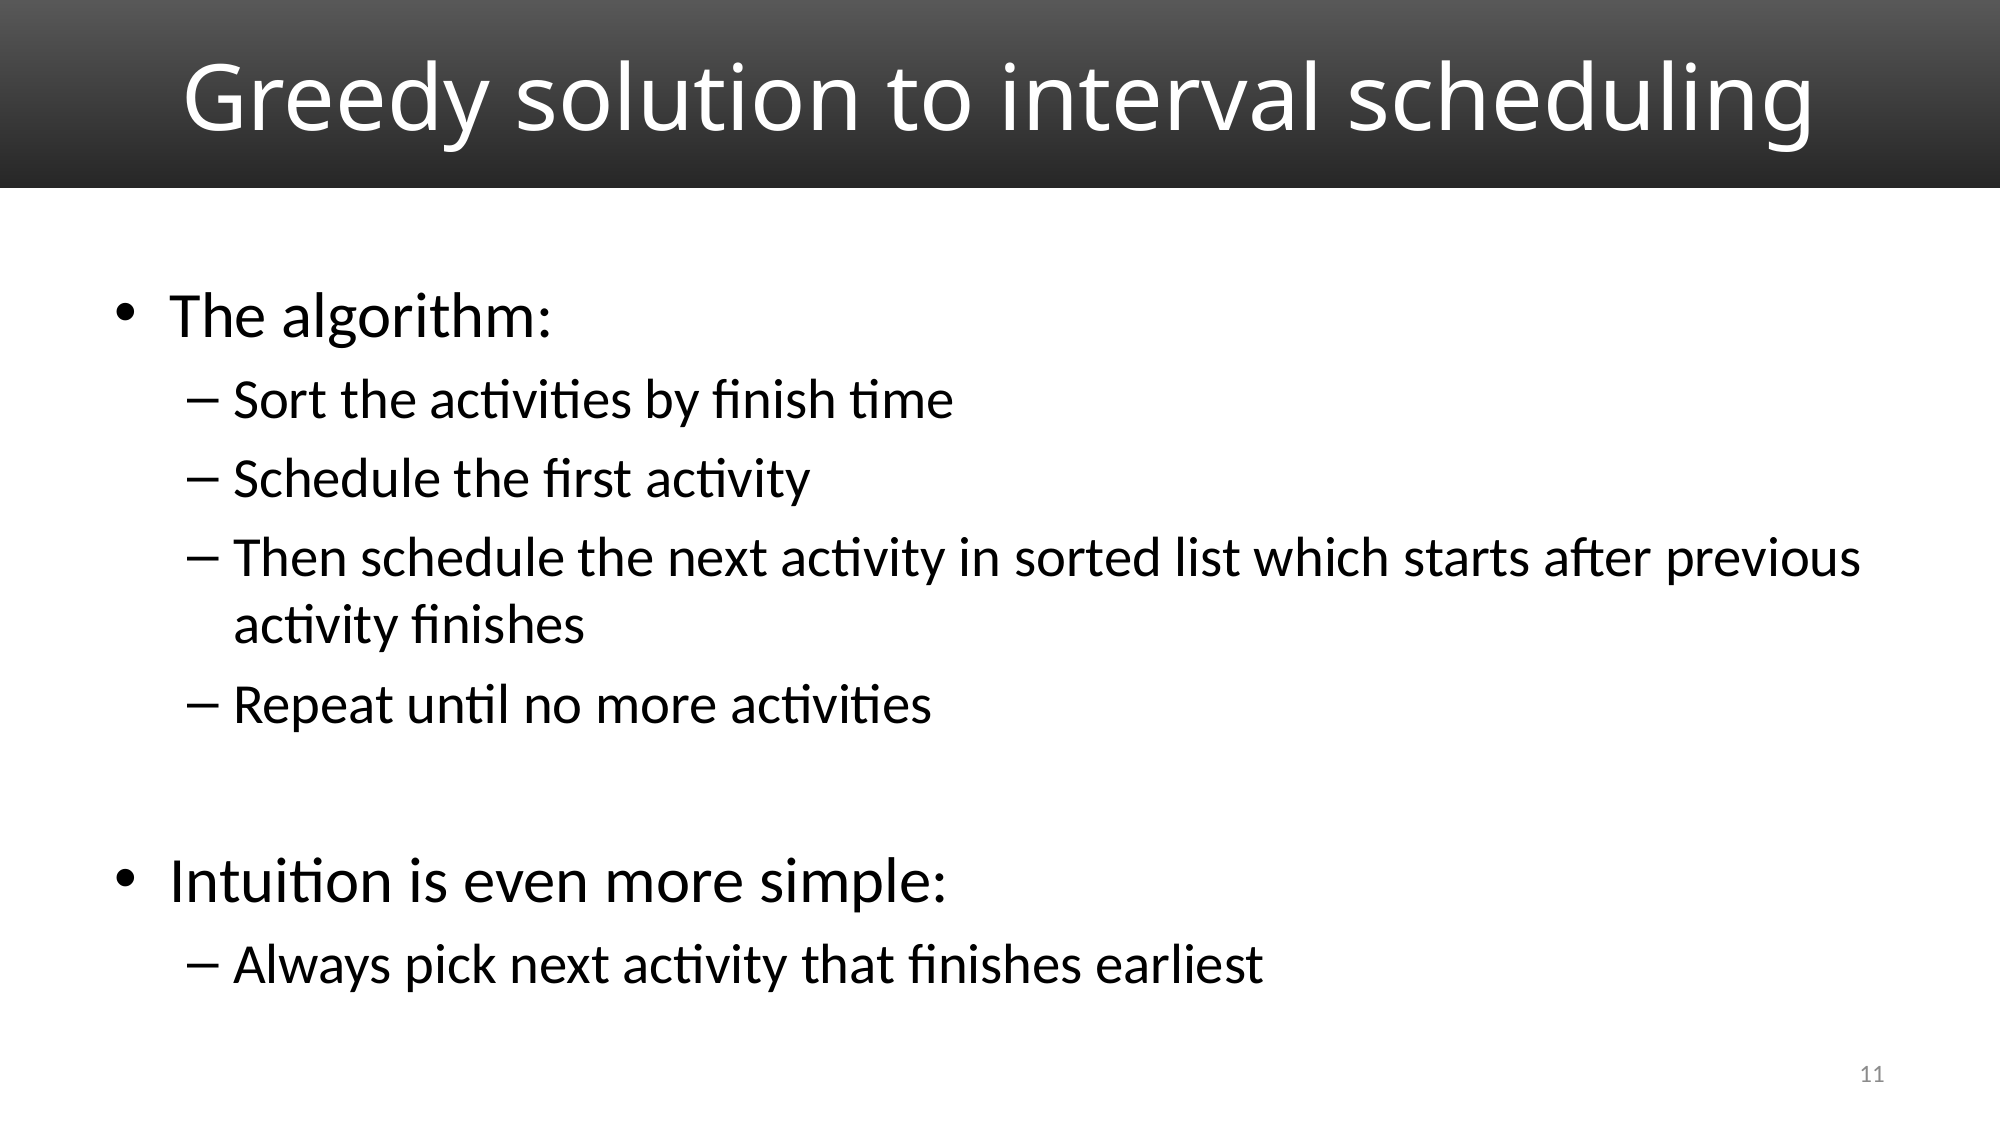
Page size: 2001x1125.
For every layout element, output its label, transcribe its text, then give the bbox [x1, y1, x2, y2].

list The algorithm: Sort the activities by finish time Schedule the first activity Then schedule the next activity in sorted list which starts after previous activity finishes Repeat until no more activities Intuition is even more simple: Always pick next activity that finishes earliest [99, 262, 1900, 1005]
title Greedy solution to interval scheduling [99, 24, 1900, 163]
slide_number 11 [1433, 1042, 1900, 1103]
